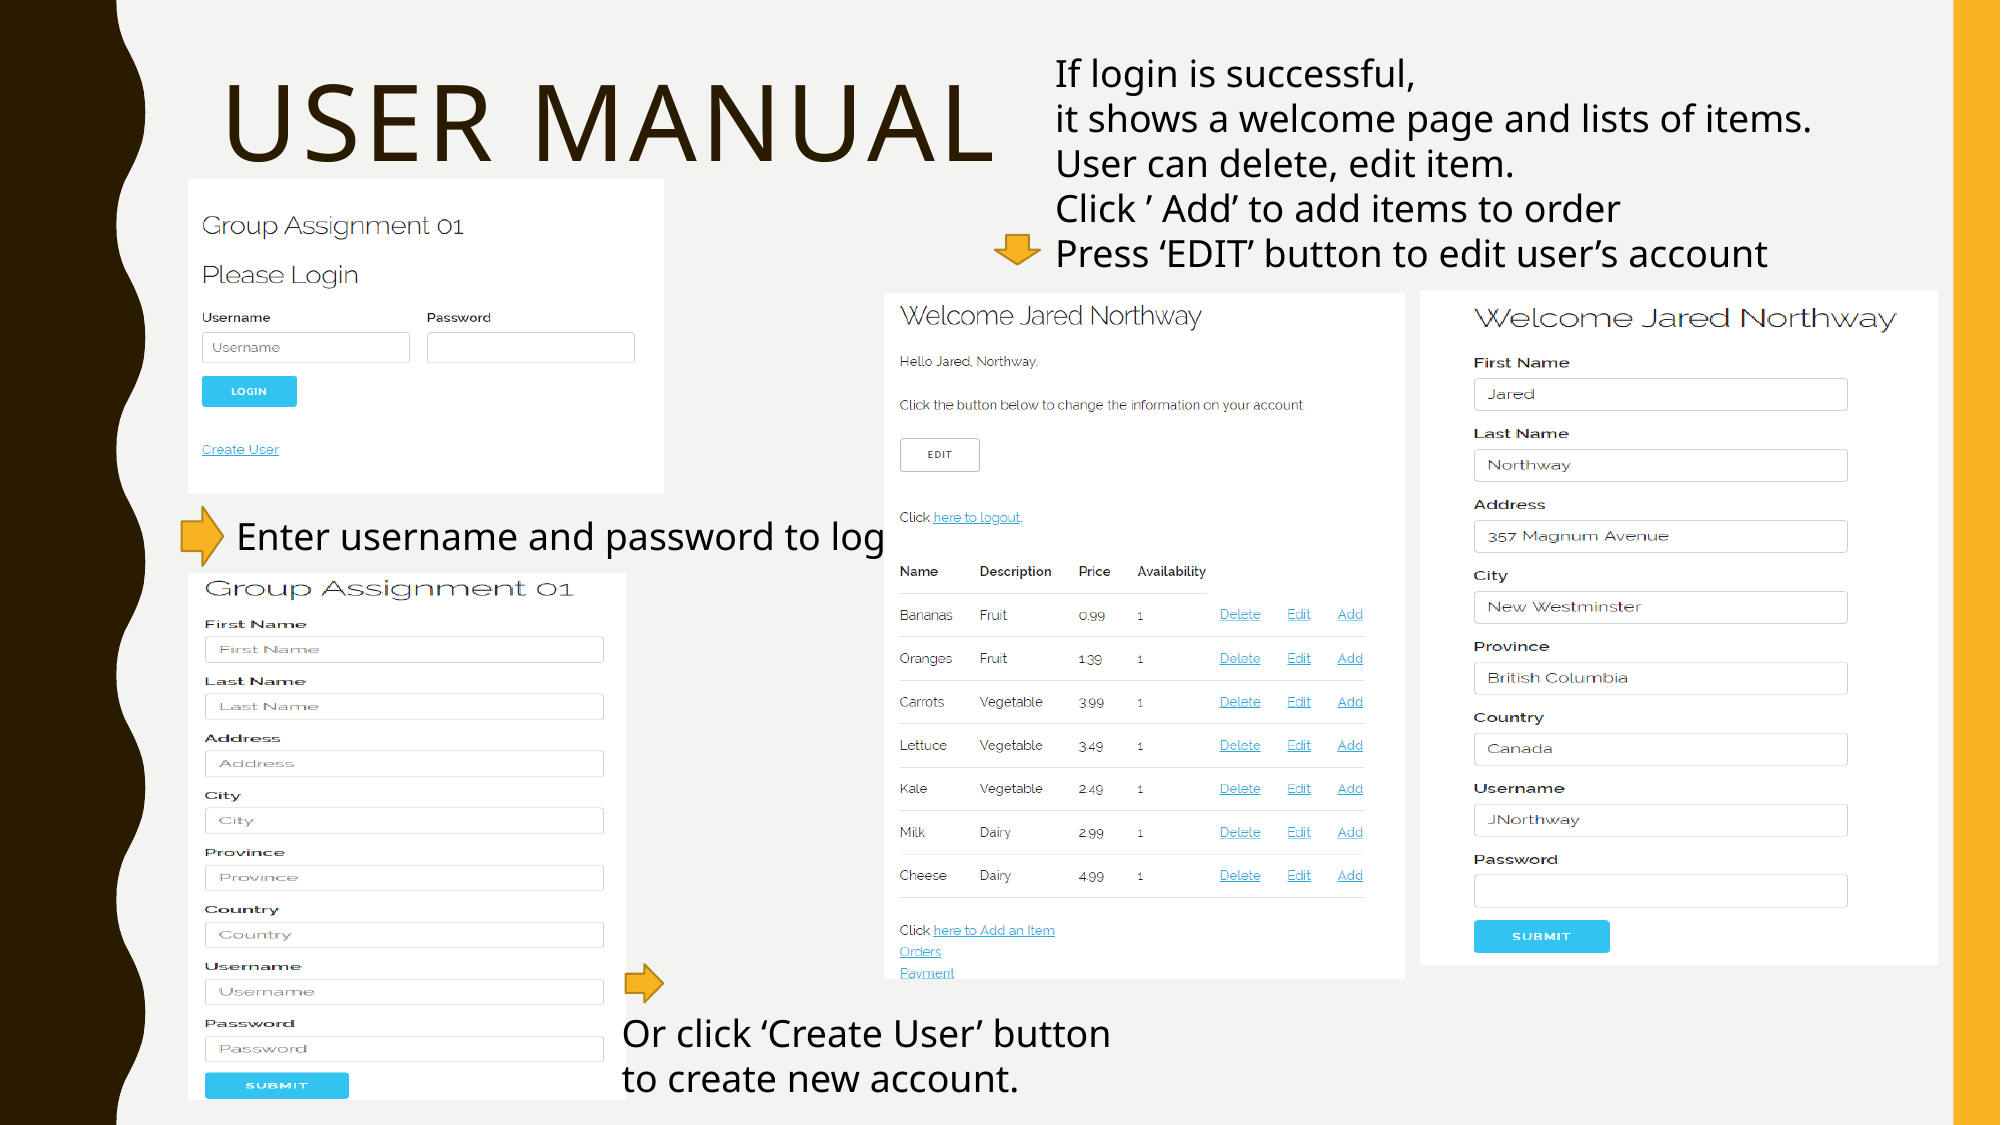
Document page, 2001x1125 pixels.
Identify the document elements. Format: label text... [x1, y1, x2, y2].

picture [188, 573, 626, 1100]
title User Manual [205, 62, 1875, 308]
text_box Enter username and password to login [221, 505, 884, 565]
picture [884, 293, 1405, 979]
text_box If login is successful, it shows a welcome page and lists of items. User can delete, edit item. Click ’ Add’ to add items to order Press ‘EDIT’ button to edit user’s account [1040, 42, 2000, 282]
picture [1420, 290, 1938, 965]
text_box [626, 963, 664, 1004]
text_box Or click ‘Create User’ button to create new account. [606, 1002, 1128, 1108]
picture [188, 179, 664, 494]
text_box [993, 233, 1042, 266]
text_box [180, 505, 225, 567]
